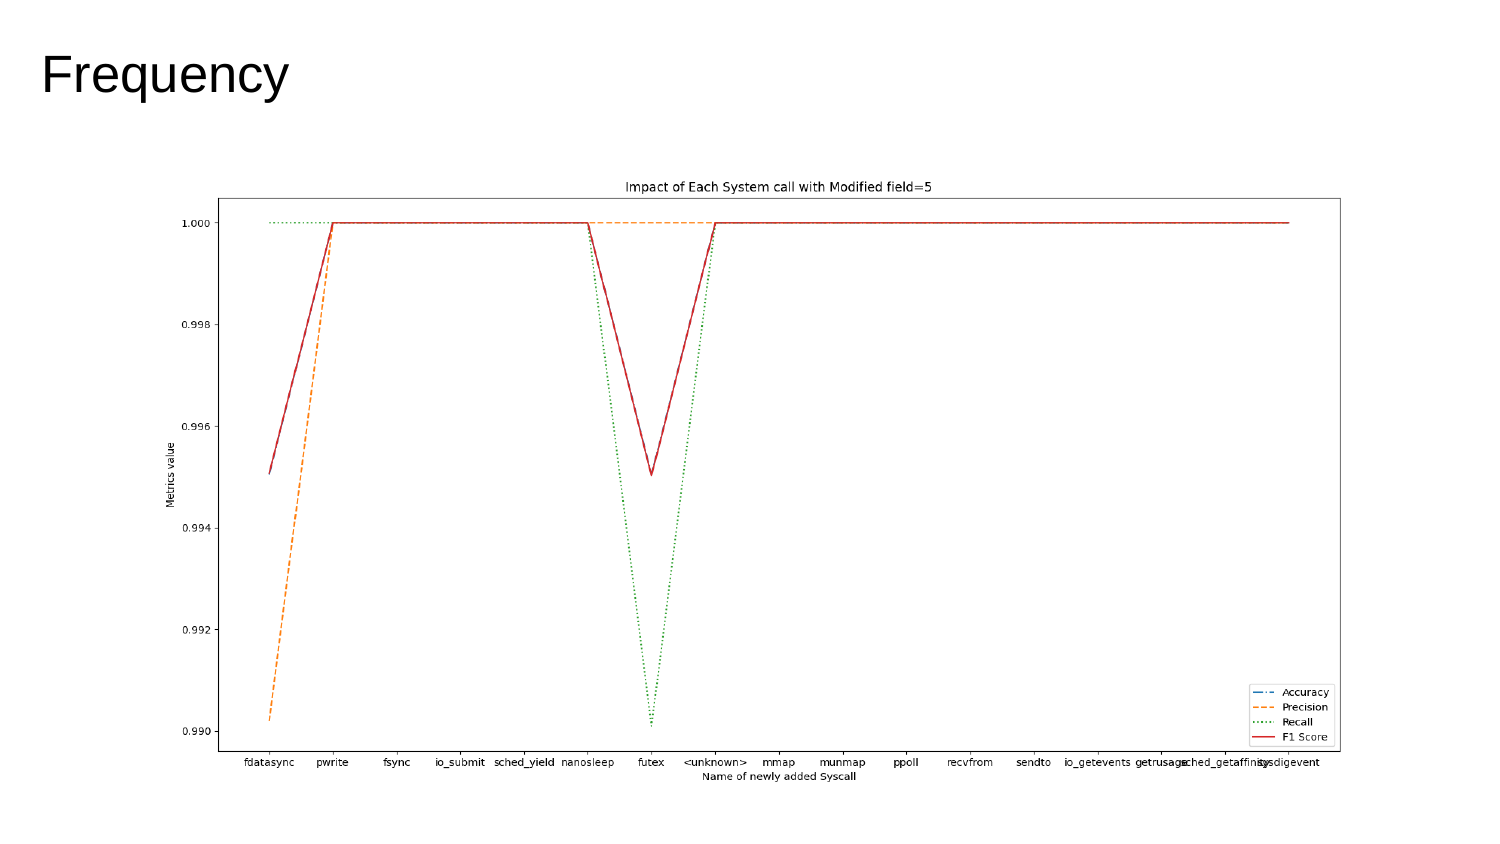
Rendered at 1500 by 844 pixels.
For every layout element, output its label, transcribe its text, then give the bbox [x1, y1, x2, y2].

picture [37, 110, 1484, 831]
title Frequency [26, 25, 306, 120]
